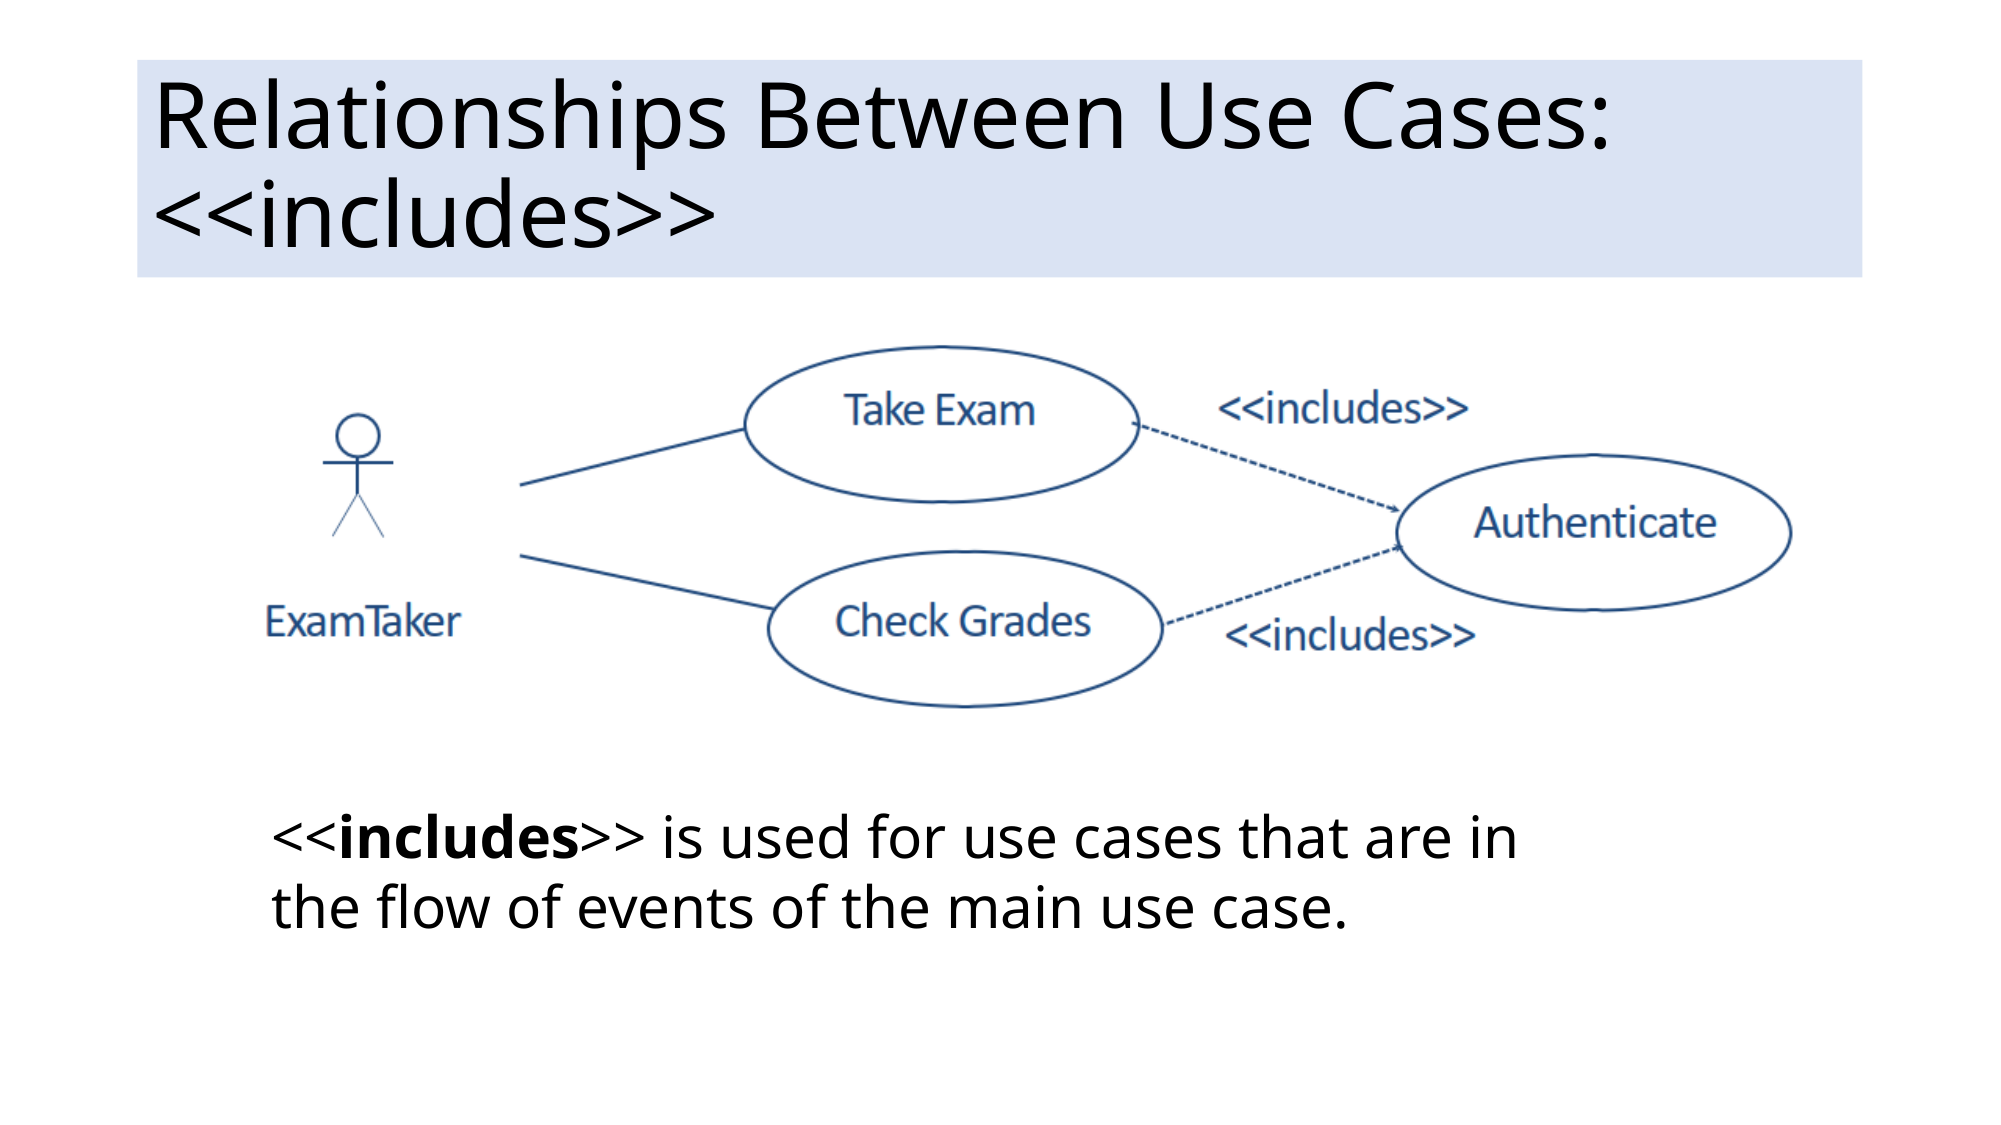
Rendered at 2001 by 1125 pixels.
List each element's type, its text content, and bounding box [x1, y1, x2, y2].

text_box <<includes>> is used for use cases that are in the flow of events of the main use case. [256, 792, 1636, 948]
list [256, 297, 1799, 718]
title Relationships Between Use Cases: <<includes>> [137, 59, 1863, 278]
